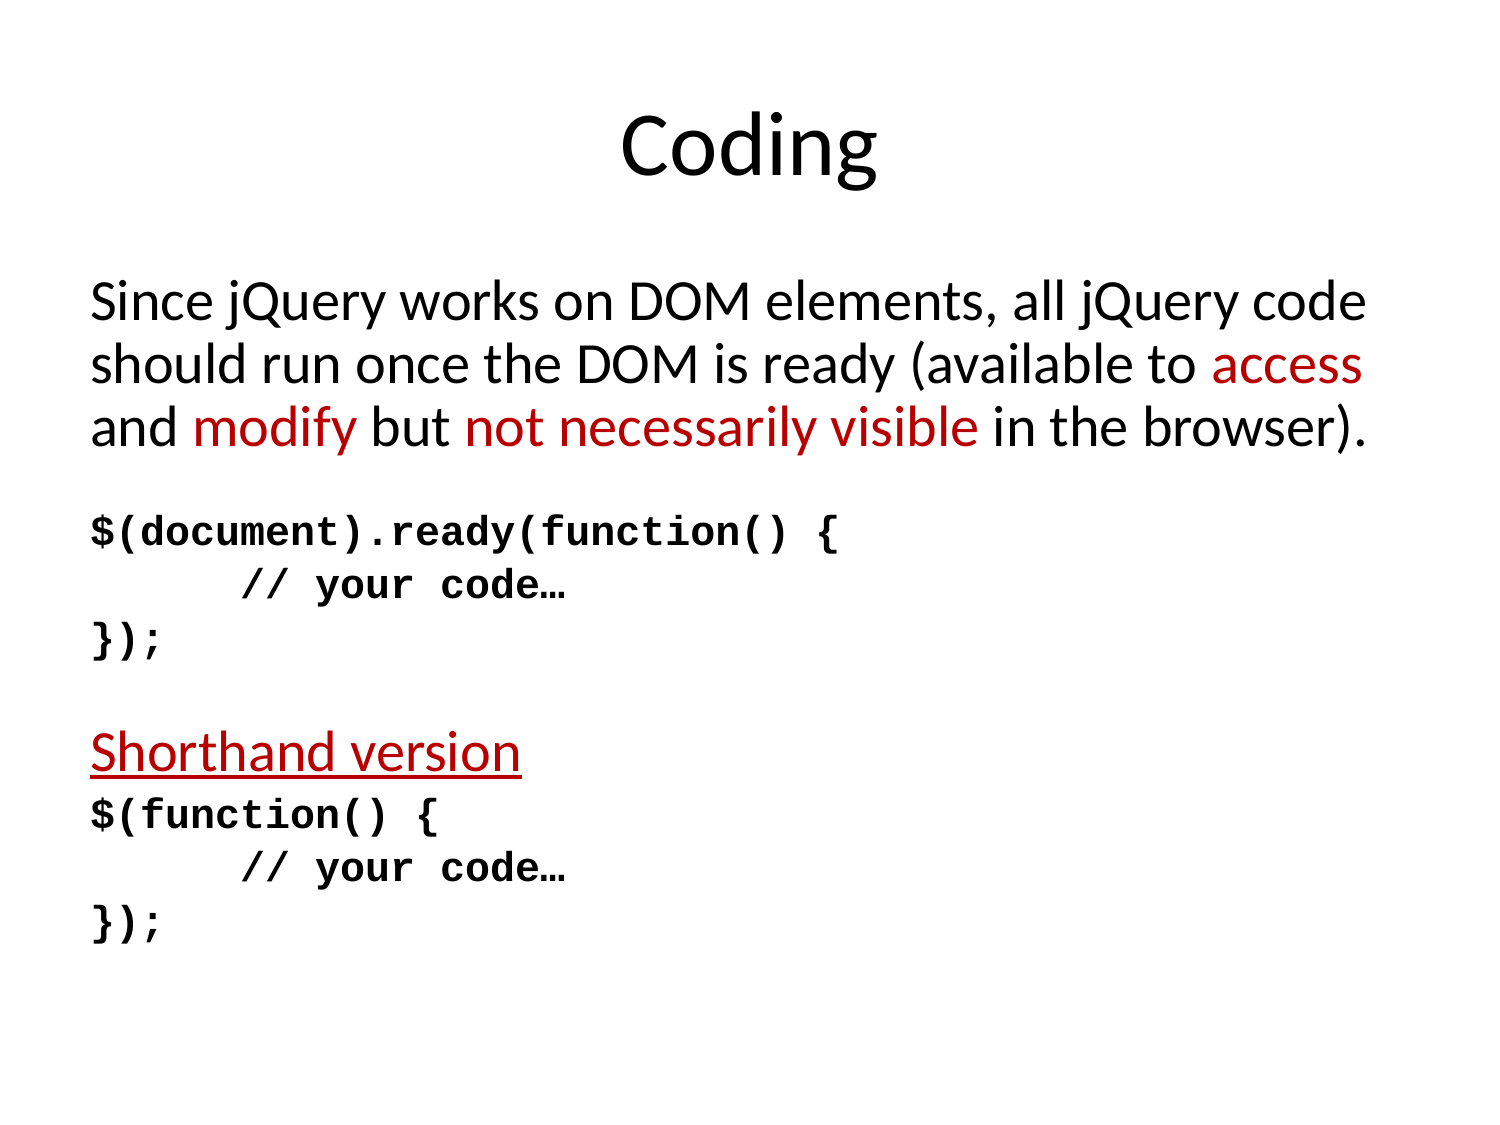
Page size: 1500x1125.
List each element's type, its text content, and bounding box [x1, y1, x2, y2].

title Coding [75, 45, 1425, 233]
list Since jQuery works on DOM elements, all jQuery code should run once the DOM is ready (available to access and modify but not necessarily visible in the browser). $(document).ready(function() { // your code… }); Shorthand version $(function() { // your code… }); [75, 262, 1425, 1005]
